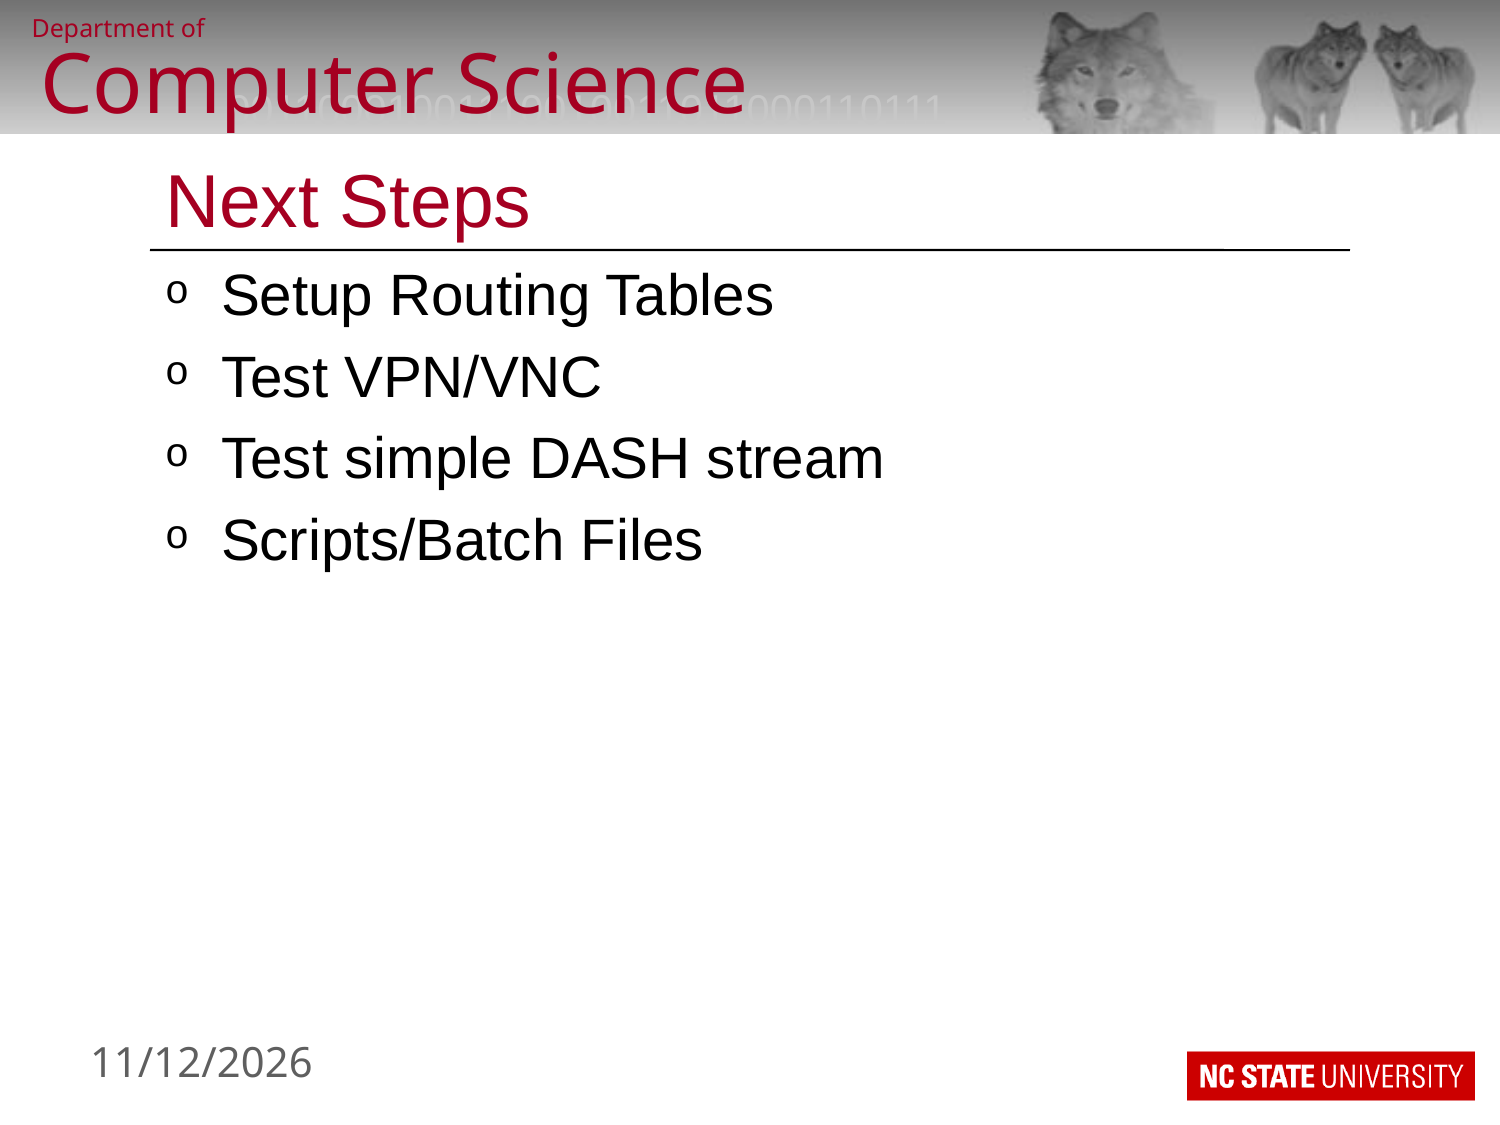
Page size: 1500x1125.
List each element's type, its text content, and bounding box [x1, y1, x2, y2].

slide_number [75, 1025, 425, 1100]
picture [0, 0, 1500, 134]
title Next Steps [150, 62, 1338, 249]
picture [1187, 1027, 1475, 1125]
list Setup Routing Tables Test VPN/VNC Test simple DASH stream Scripts/Batch Files [150, 249, 1425, 1005]
